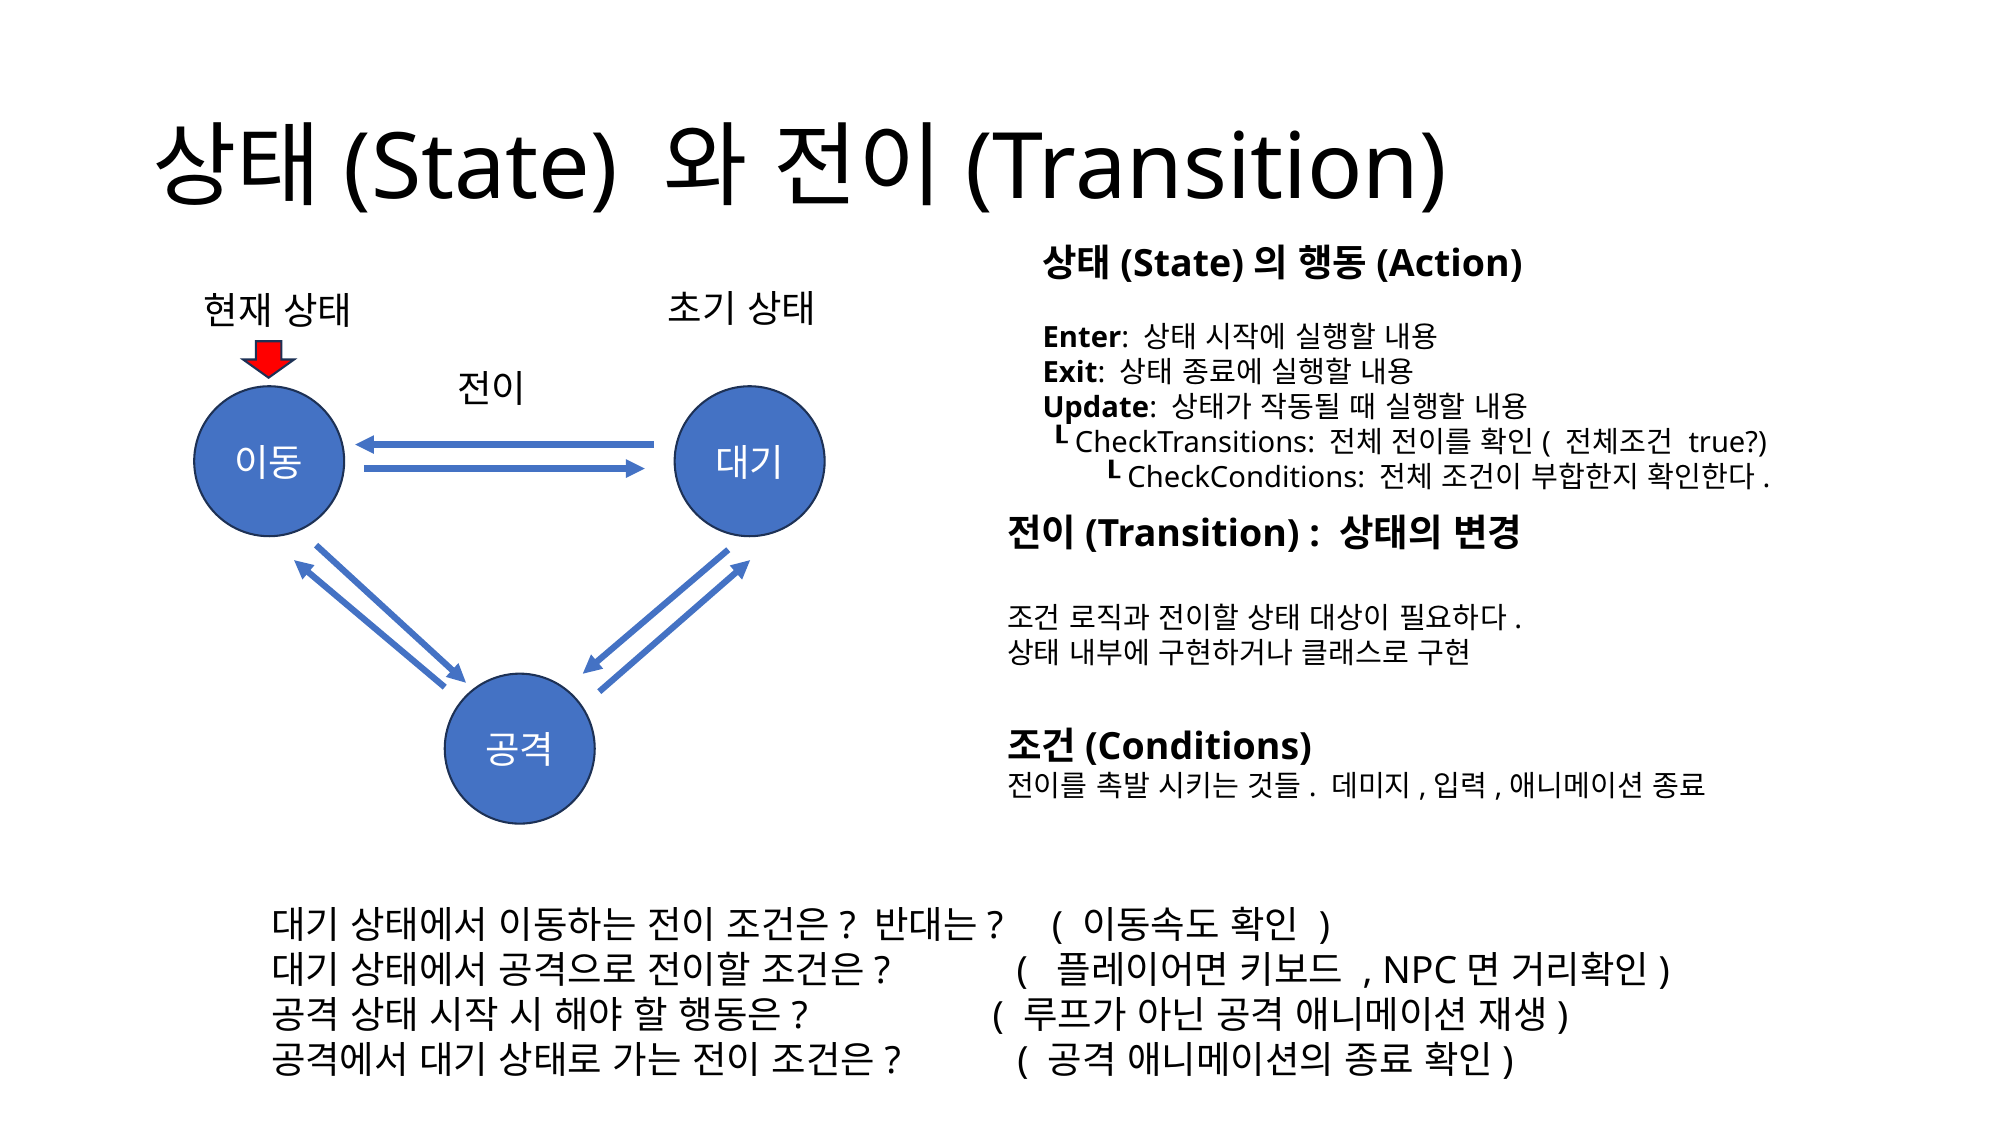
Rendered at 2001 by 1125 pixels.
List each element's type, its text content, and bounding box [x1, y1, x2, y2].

text_box 초기 상태 [653, 277, 832, 337]
text_box 이동 [193, 385, 346, 538]
text_box 대기 상태에서 이동하는 전이 조건은? 반대는? ( 이동속도 확인 ) 대기 상태에서 공격으로 전이할 조건은? ( 플레이어면 키보드 , NPC면 거리확인) 공격 상태 시작 시 해야 할 행동은? ( 루프가 아닌 공격 애니메이션 재생) 공격에서 대기 상태로 가는 전이 조건은? ( 공격 애니메이션의 종료 확인) [256, 893, 1863, 1089]
text_box 대기 [673, 385, 826, 538]
title 상태(State) 와 전이(Transition) [137, 59, 1863, 278]
text_box [239, 340, 298, 379]
text_box 전이 [442, 357, 567, 418]
text_box 공격 [443, 672, 596, 825]
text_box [599, 560, 751, 692]
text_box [582, 549, 729, 674]
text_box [315, 545, 466, 683]
text_box 조건(Conditions) 전이를 촉발 시키는 것들. 데미지,입력,애니메이션 종료 [992, 715, 1755, 810]
text_box 현재 상태 [189, 279, 368, 340]
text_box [294, 560, 445, 688]
text_box 전이(Transition) : 상태의 변경 조건 로직과 전이할 상태 대상이 필요하다. 상태 내부에 구현하거나 클래스로 구현 [992, 501, 1895, 677]
text_box 상태(State)의 행동(Action) Enter: 상태 시작에 실행할 내용 Exit: 상태 종료에 실행할 내용 Update: 상태가 작동될 때 실행할 내용 ┖ CheckTransitions: 전체 전이를 확인( 전체조건 true?) ┖ CheckConditions: 전체 조건이 부합한지 확인한다. [1027, 231, 1786, 501]
